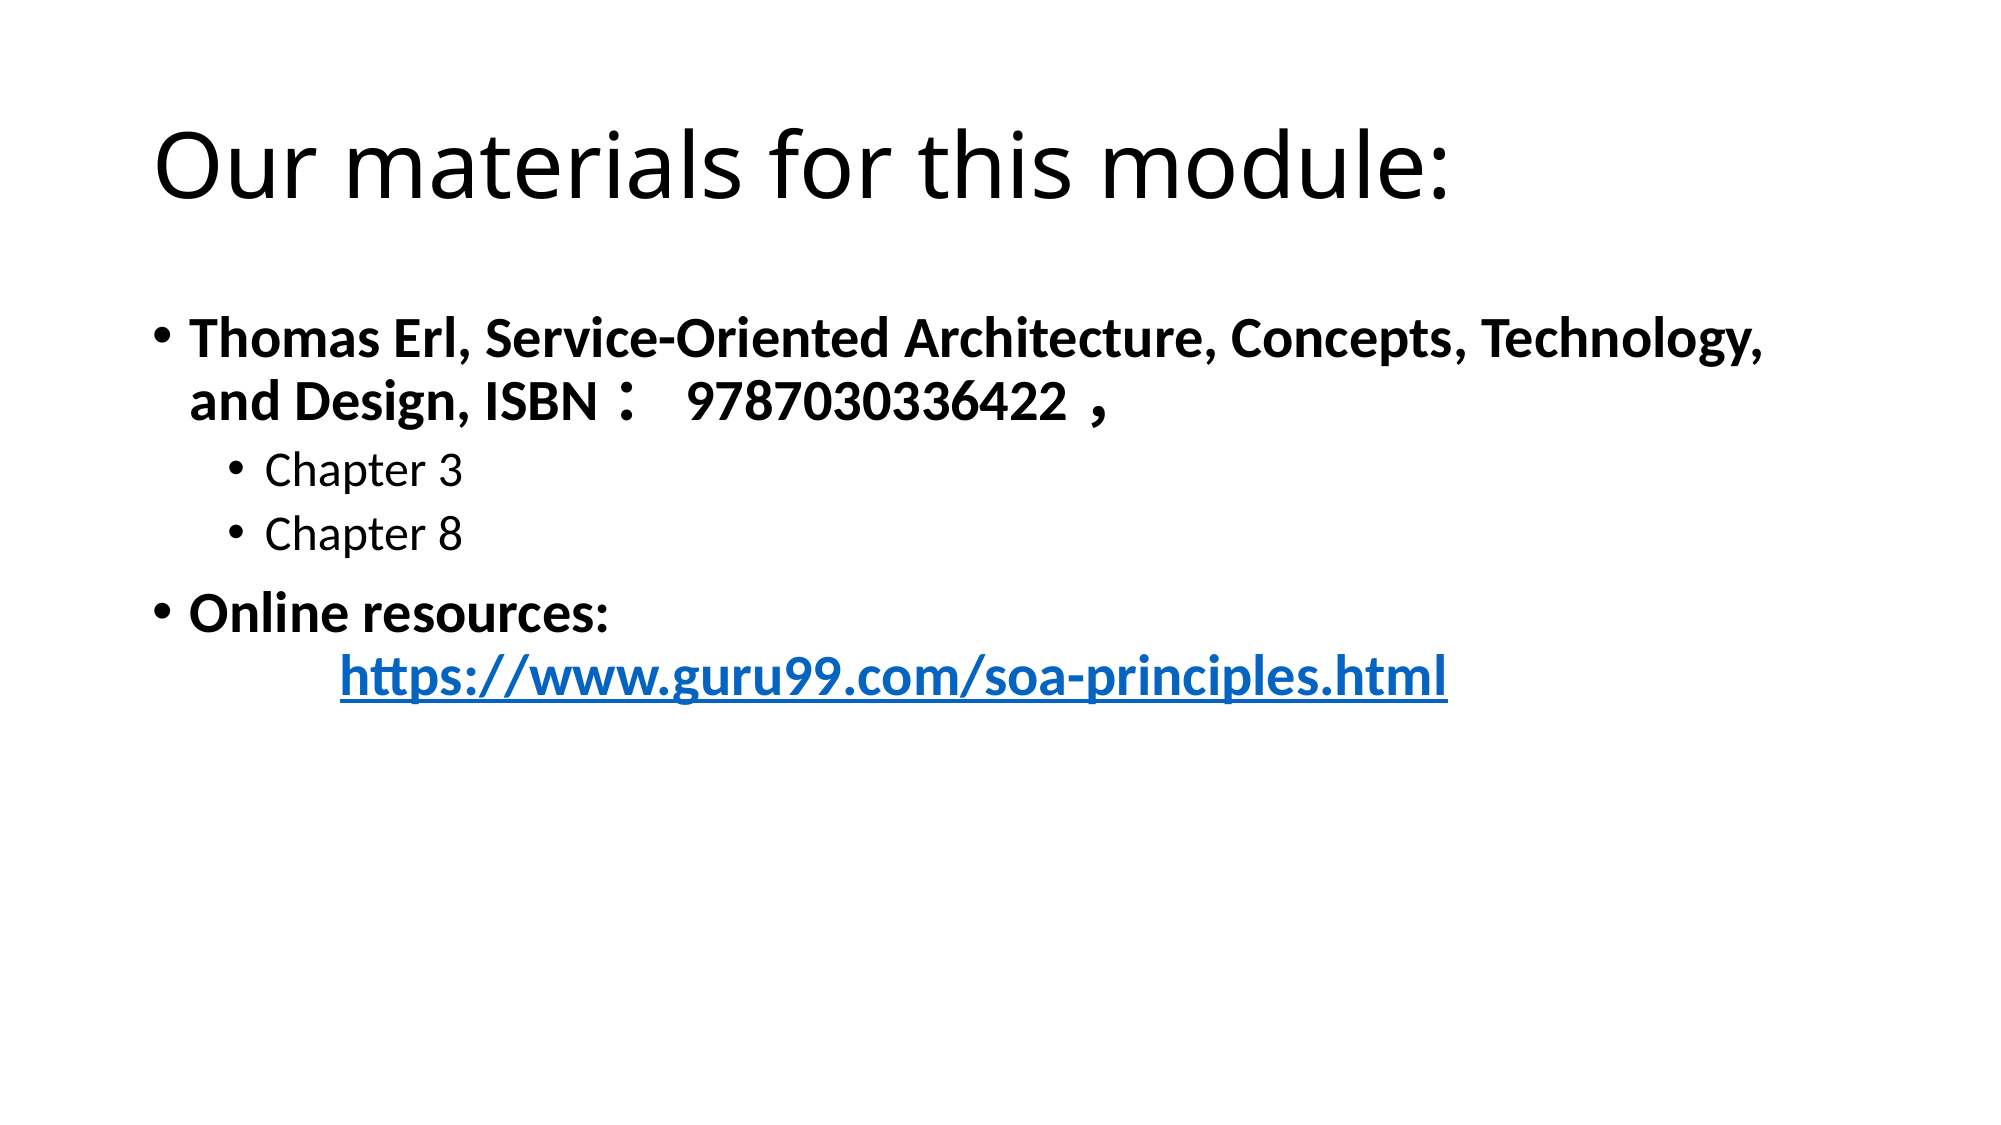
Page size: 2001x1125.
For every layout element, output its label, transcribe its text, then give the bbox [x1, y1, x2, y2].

list Thomas Erl, Service-Oriented Architecture, Concepts, Technology, and Design, ISBN：9787030336422， Chapter 3 Chapter 8 Online resources: https://www.guru99.com/soa-principles.html [137, 299, 1863, 1014]
title Our materials for this module: [137, 59, 1863, 278]
